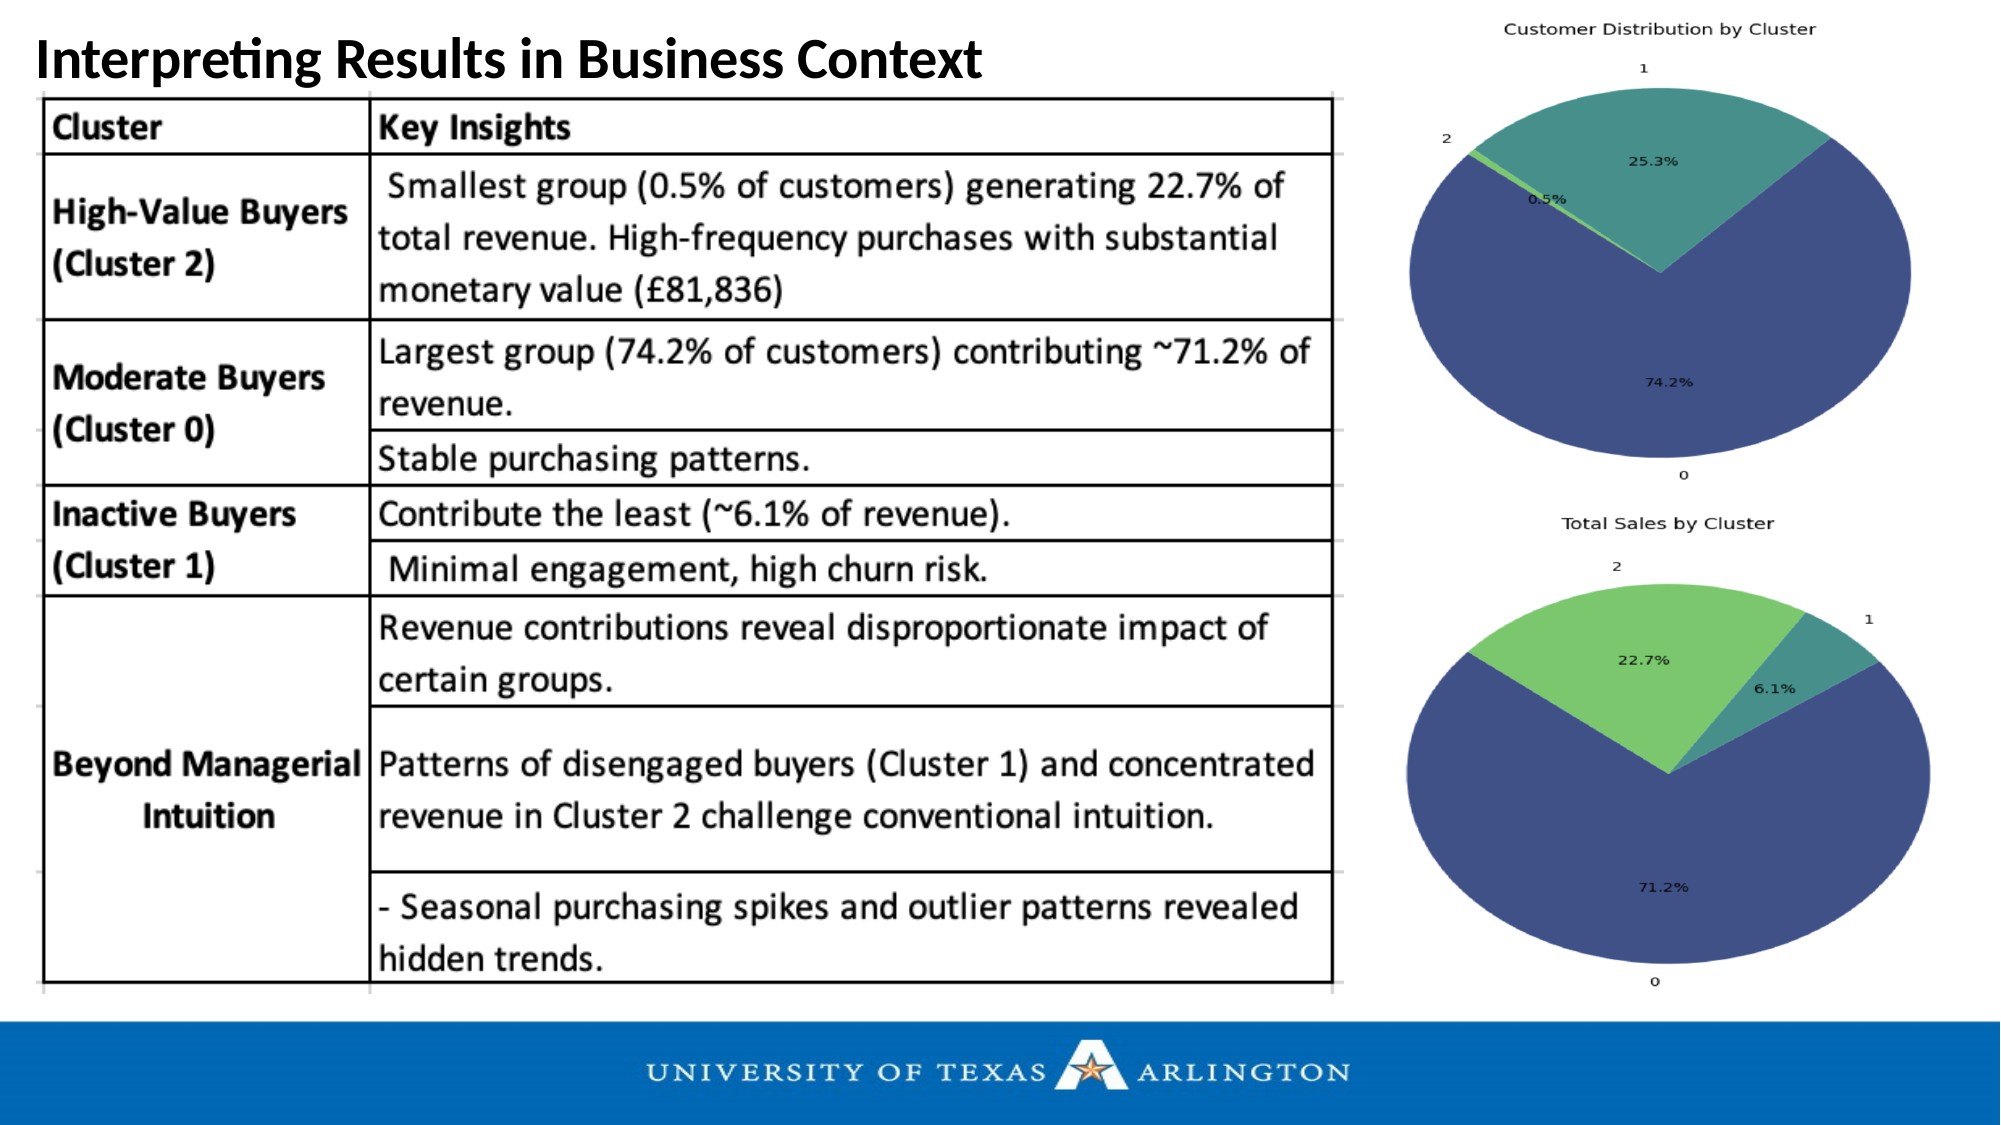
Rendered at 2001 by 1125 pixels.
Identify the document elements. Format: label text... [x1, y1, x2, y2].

title Interpreting Results in Business Context [35, 18, 1103, 90]
picture [0, 1021, 2000, 1125]
picture [35, 17, 1974, 995]
